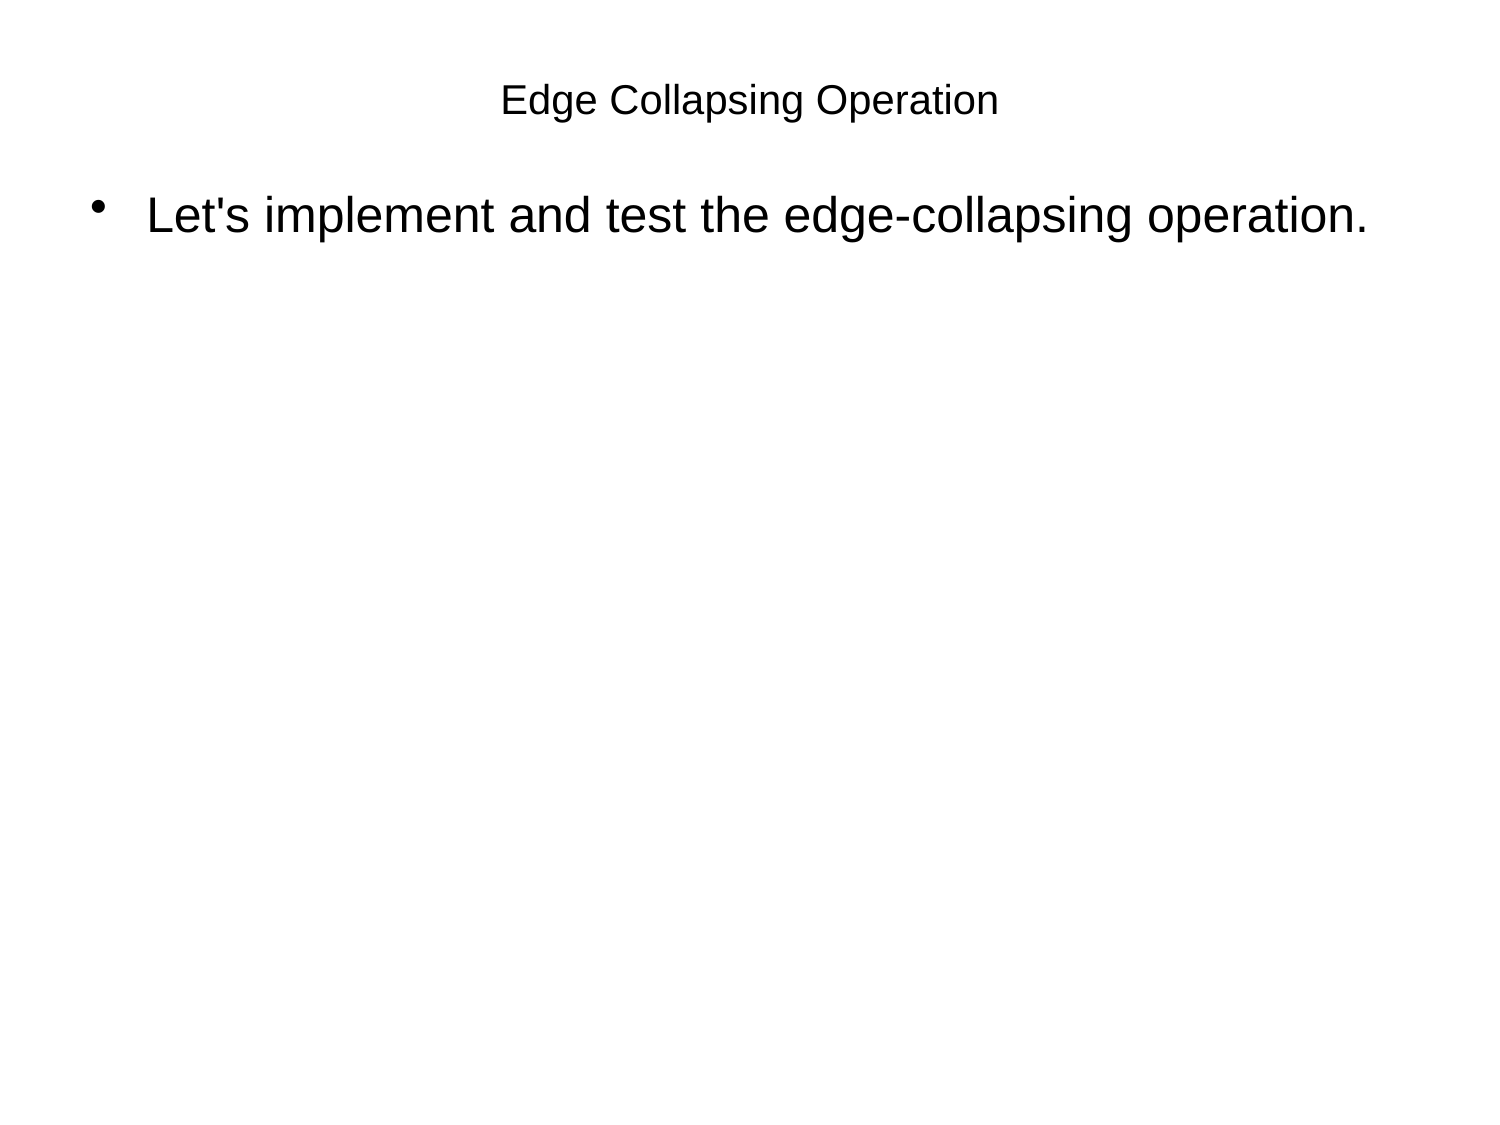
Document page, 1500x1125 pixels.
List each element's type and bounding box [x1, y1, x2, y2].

list [75, 174, 1425, 1005]
title [75, 45, 1425, 150]
